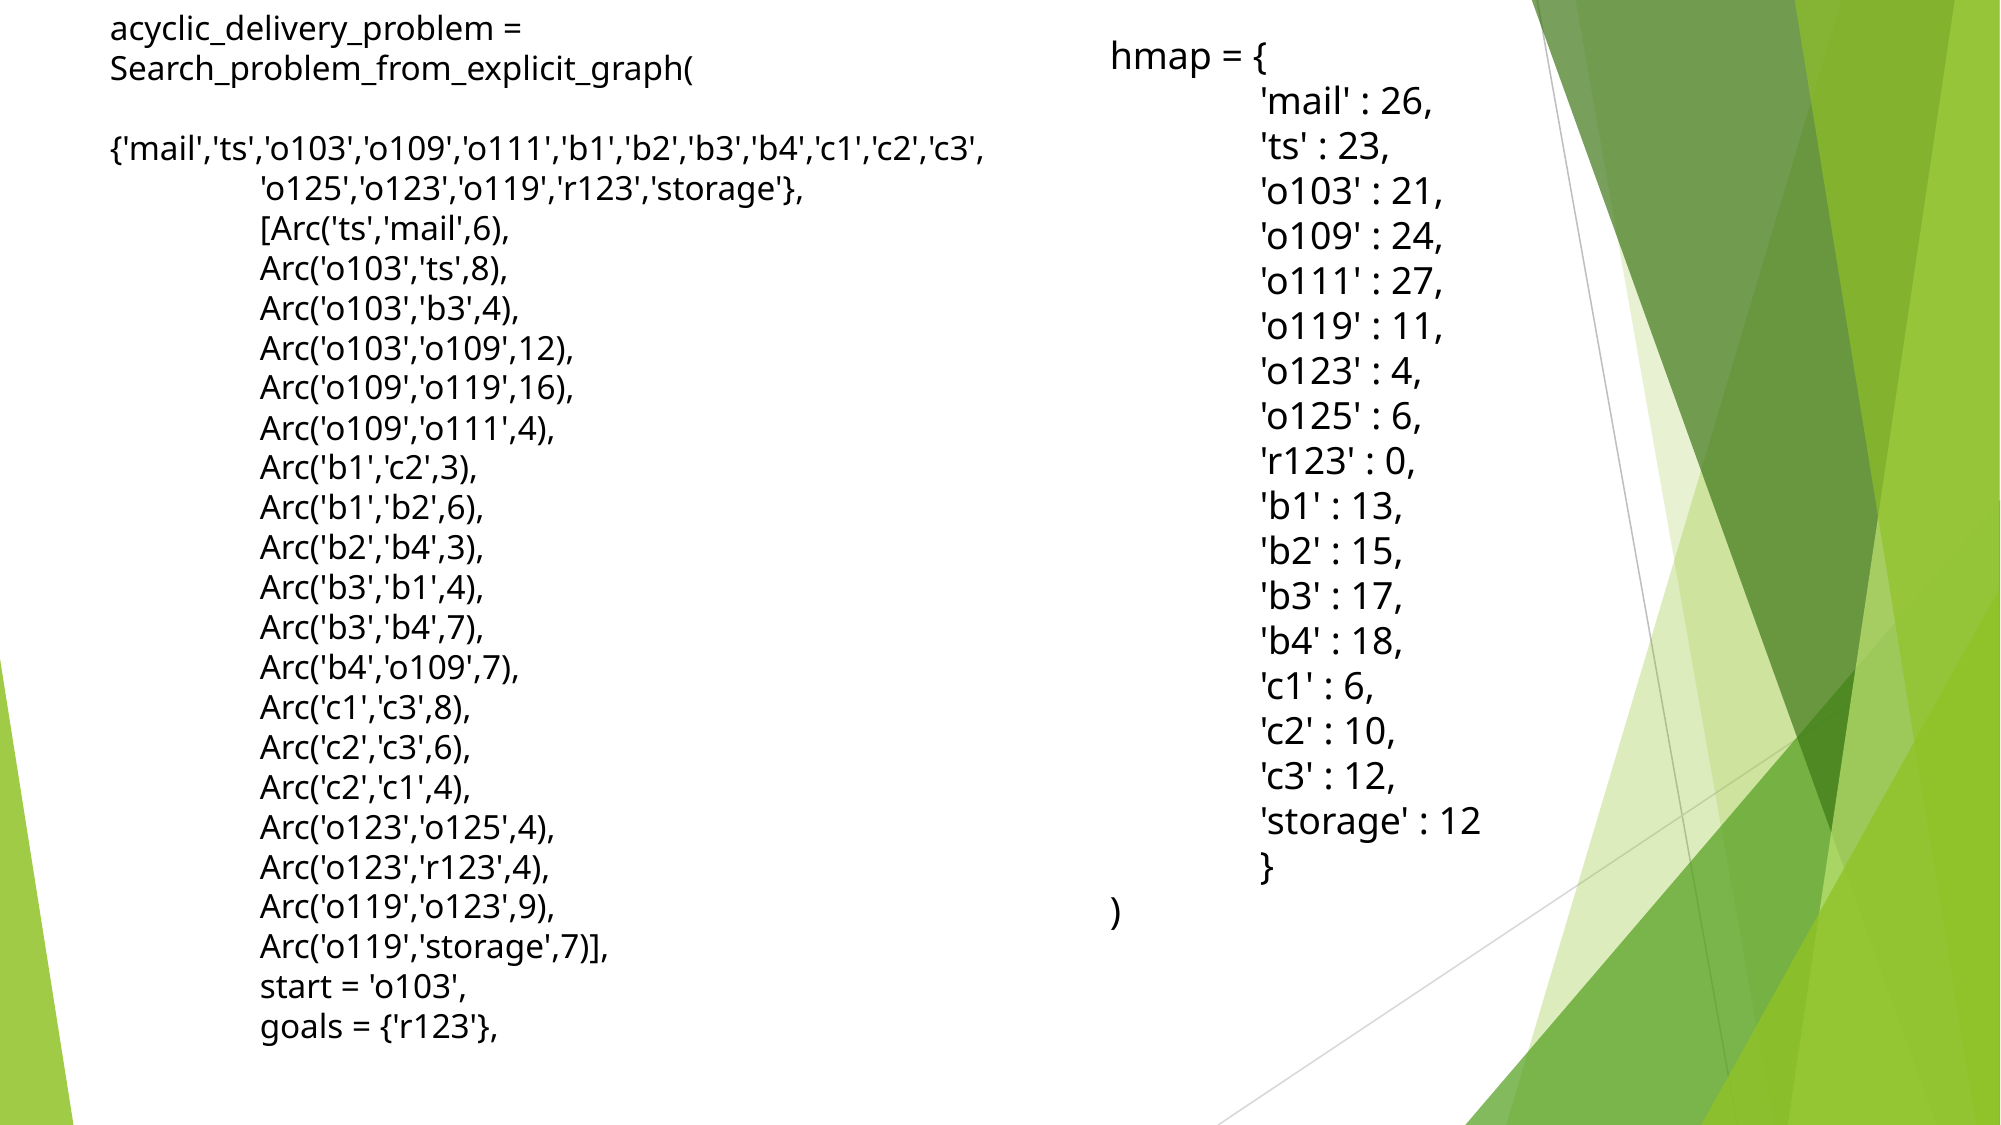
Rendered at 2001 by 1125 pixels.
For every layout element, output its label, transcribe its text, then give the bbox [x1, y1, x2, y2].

text_box acyclic_delivery_problem = Search_problem_from_explicit_graph( {'mail','ts','o103','o109','o111','b1','b2','b3','b4','c1','c2','c3', 'o125','o123','o119','r123','storage'}, [Arc('ts','mail',6), Arc('o103','ts',8), Arc('o103','b3',4), Arc('o103','o109',12), Arc('o109','o119',16), Arc('o109','o111',4), Arc('b1','c2',3), Arc('b1','b2',6), Arc('b2','b4',3), Arc('b3','b1',4), Arc('b3','b4',7), Arc('b4','o109',7), Arc('c1','c3',8), Arc('c2','c3',6), Arc('c2','c1',4), Arc('o123','o125',4), Arc('o123','r123',4), Arc('o119','o123',9), Arc('o119','storage',7)], start = 'o103', goals = {'r123'}, [94, 0, 1095, 1093]
text_box hmap = { 'mail' : 26, 'ts' : 23, 'o103' : 21, 'o109' : 24, 'o111' : 27, 'o119' : 11, 'o123' : 4, 'o125' : 6, 'r123' : 0, 'b1' : 13, 'b2' : 15, 'b3' : 17, 'b4' : 18, 'c1' : 6, 'c2' : 10, 'c3' : 12, 'storage' : 12 } ) [1094, 24, 2000, 940]
